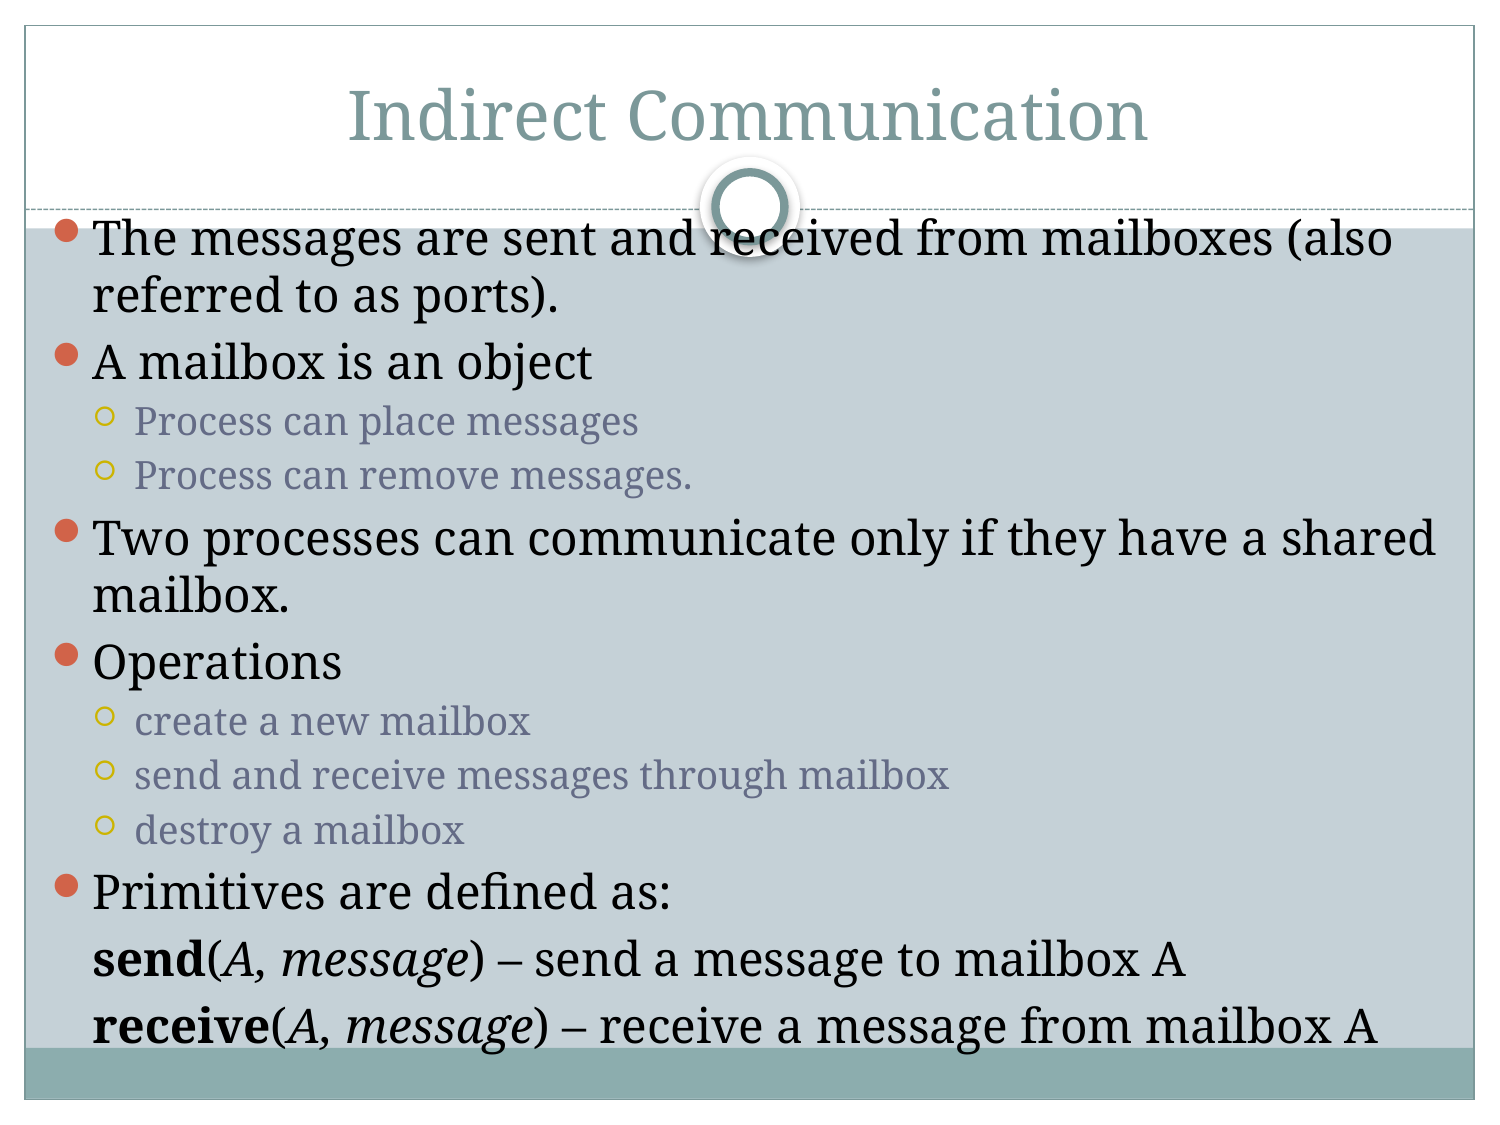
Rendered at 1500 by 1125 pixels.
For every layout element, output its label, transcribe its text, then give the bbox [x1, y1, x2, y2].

list The messages are sent and received from mailboxes (also referred to as ports). A mailbox is an object Process can place messages Process can remove messages. Two processes can communicate only if they have a shared mailbox. Operations create a new mailbox send and receive messages through mailbox destroy a mailbox Primitives are defined as: send(A, message) – send a message to mailbox A receive(A, message) – receive a message from mailbox A [36, 200, 1469, 1062]
title Indirect Communication [49, 37, 1450, 162]
